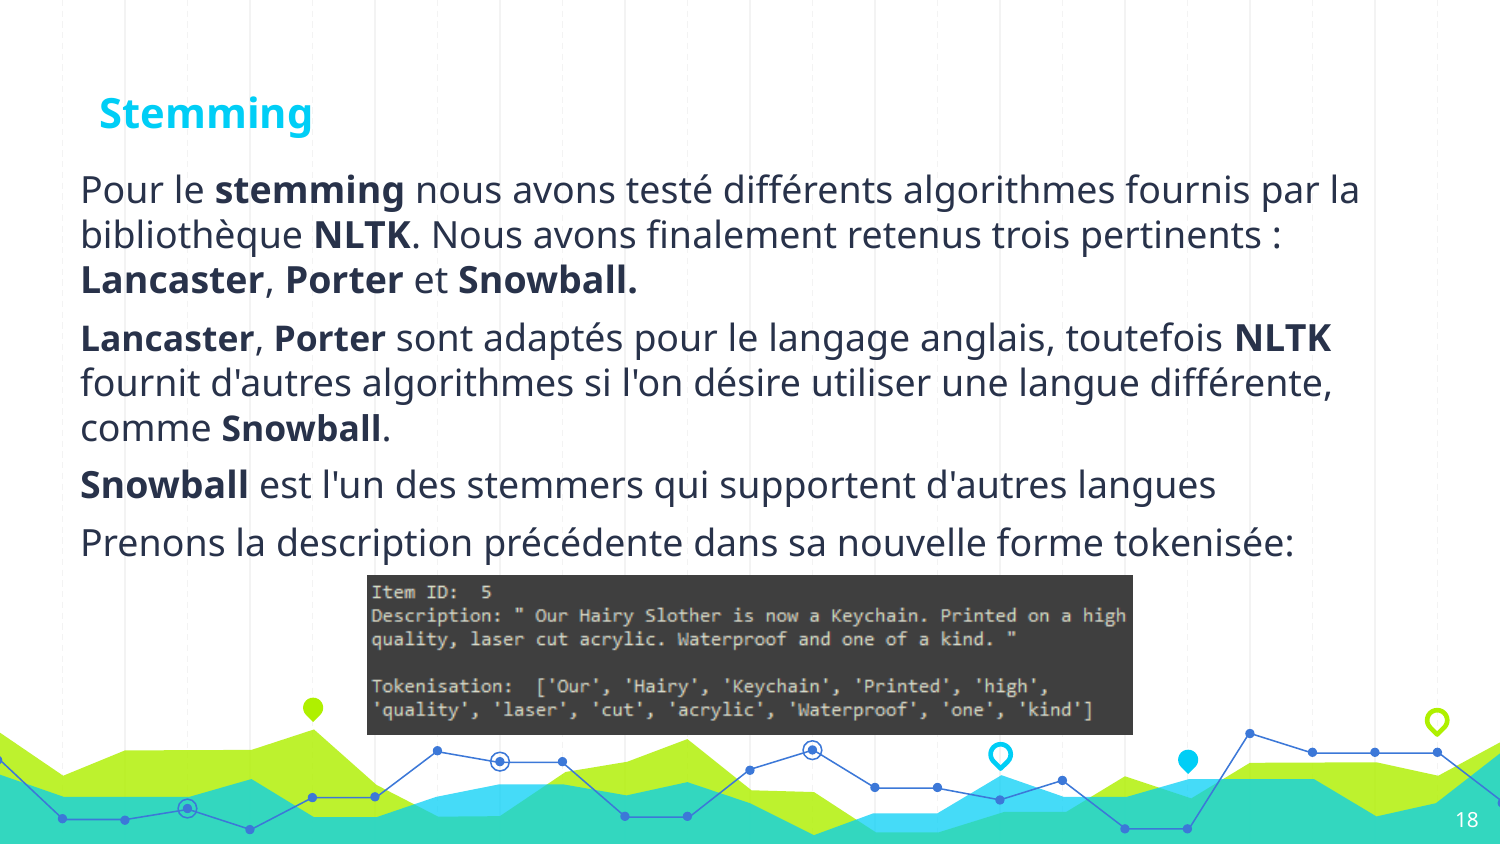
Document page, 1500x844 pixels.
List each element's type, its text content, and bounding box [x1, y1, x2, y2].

text_box Pour le stemming nous avons testé différents algorithmes fournis par la bibliothèque NLTK. Nous avons finalement retenus trois pertinents : Lancaster, Porter et Snowball. Lancaster, Porter sont adaptés pour le langage anglais, toutefois NLTK fournit d'autres algorithmes si l'on désire utiliser une langue différente, comme Snowball. Snowball est l'un des stemmers qui supportent d'autres langues Prenons la description précédente dans sa nouvelle forme tokenisée: [64, 151, 1435, 601]
slide_number 18 [1403, 791, 1494, 844]
title Stemming [84, 71, 1233, 151]
picture [366, 574, 1134, 735]
